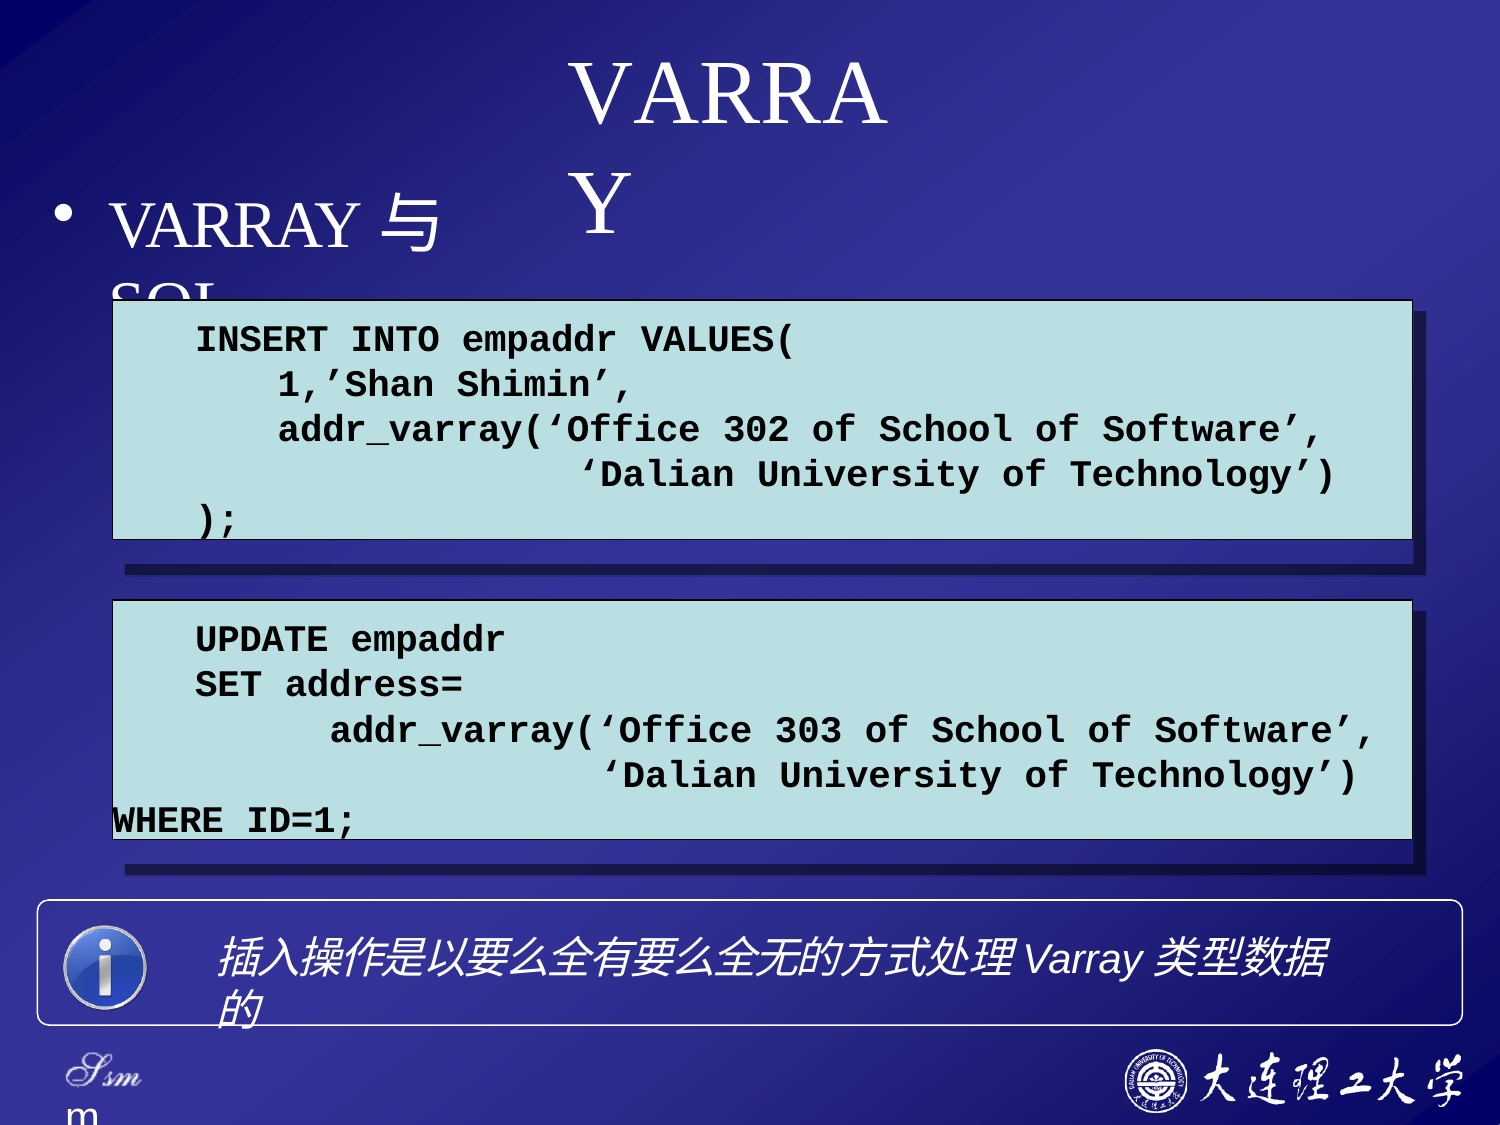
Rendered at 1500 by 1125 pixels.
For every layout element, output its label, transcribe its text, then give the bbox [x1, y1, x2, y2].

text_box Ssm [64, 1102, 149, 1125]
text_box [37, 900, 1463, 1026]
text_box [62, 924, 150, 1013]
picture [0, 0, 1500, 1125]
text_box [1413, 610, 1427, 619]
text_box VARRAY与SQL [50, 178, 570, 341]
text_box INSERT INTO empaddr VALUES( 1,’Shan Shimin’, addr_varray(‘Office 302 of School of Software’, ‘Dalian University of Technology’) ); [112, 299, 1413, 540]
text_box [123, 310, 1427, 577]
title VARRAY [564, 29, 936, 252]
text_box [123, 857, 1427, 877]
text_box 插入操作是以要么全有要么全无的方式处理Varray类型数据的 [213, 928, 1336, 1036]
text_box [49, 1037, 155, 1102]
text_box [116, 619, 1440, 857]
text_box UPDATE empaddr SET address= addr_varray(‘Office 303 of School of Software’, ‘Dalian University of Technology’) WHERE ID=1; [112, 600, 1413, 840]
